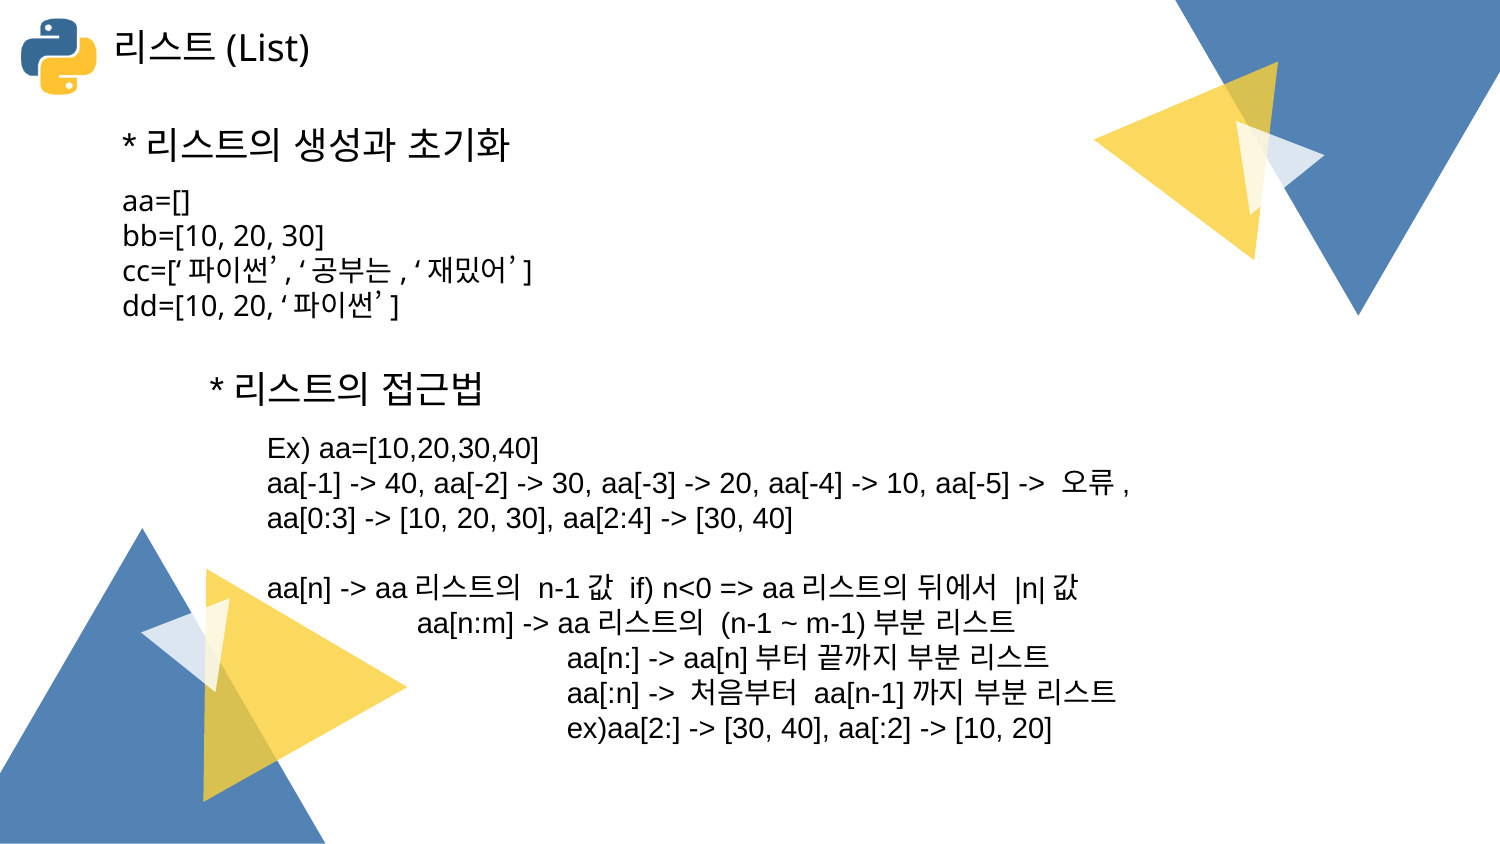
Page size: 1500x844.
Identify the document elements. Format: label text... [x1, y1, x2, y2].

text_box [201, 566, 297, 804]
picture [17, 16, 99, 97]
text_box [1091, 59, 1281, 263]
text_box [1233, 118, 1327, 217]
text_box aa=[] bb=[10, 20, 30] cc=[‘파이썬’, ‘공부는, ‘재밌어’] dd=[10, 20, ‘파이썬’] [107, 175, 951, 330]
text_box [0, 525, 328, 844]
text_box 리스트(List) [100, 16, 461, 77]
text_box *리스트의 접근법 [194, 358, 996, 419]
text_box *리스트의 생성과 초기화 [107, 114, 909, 175]
text_box Ex) aa=[10,20,30,40] aa[-1] -> 40, aa[-2] -> 30, aa[-3] -> 20, aa[-4] -> 10, aa[-5] -> 오류, aa[0:3] -> [10, 20, 30], aa[2:4] -> [30, 40] aa[n] -> aa리스트의 n-1값 if) n<0 => aa리스트의 뒤에서 |n|값 aa[n:m] -> aa리스트의 (n-1 ~ m-1)부분 리스트 aa[n:] -> aa[n]부터 끝까지 부분 리스트 aa[:n] -> 처음부터 aa[n-1]까지 부분 리스트 ex)aa[2:] -> [30, 40], aa[:2] -> [10, 20] [252, 421, 1282, 752]
text_box [1173, 0, 1500, 318]
text_box [139, 596, 232, 695]
